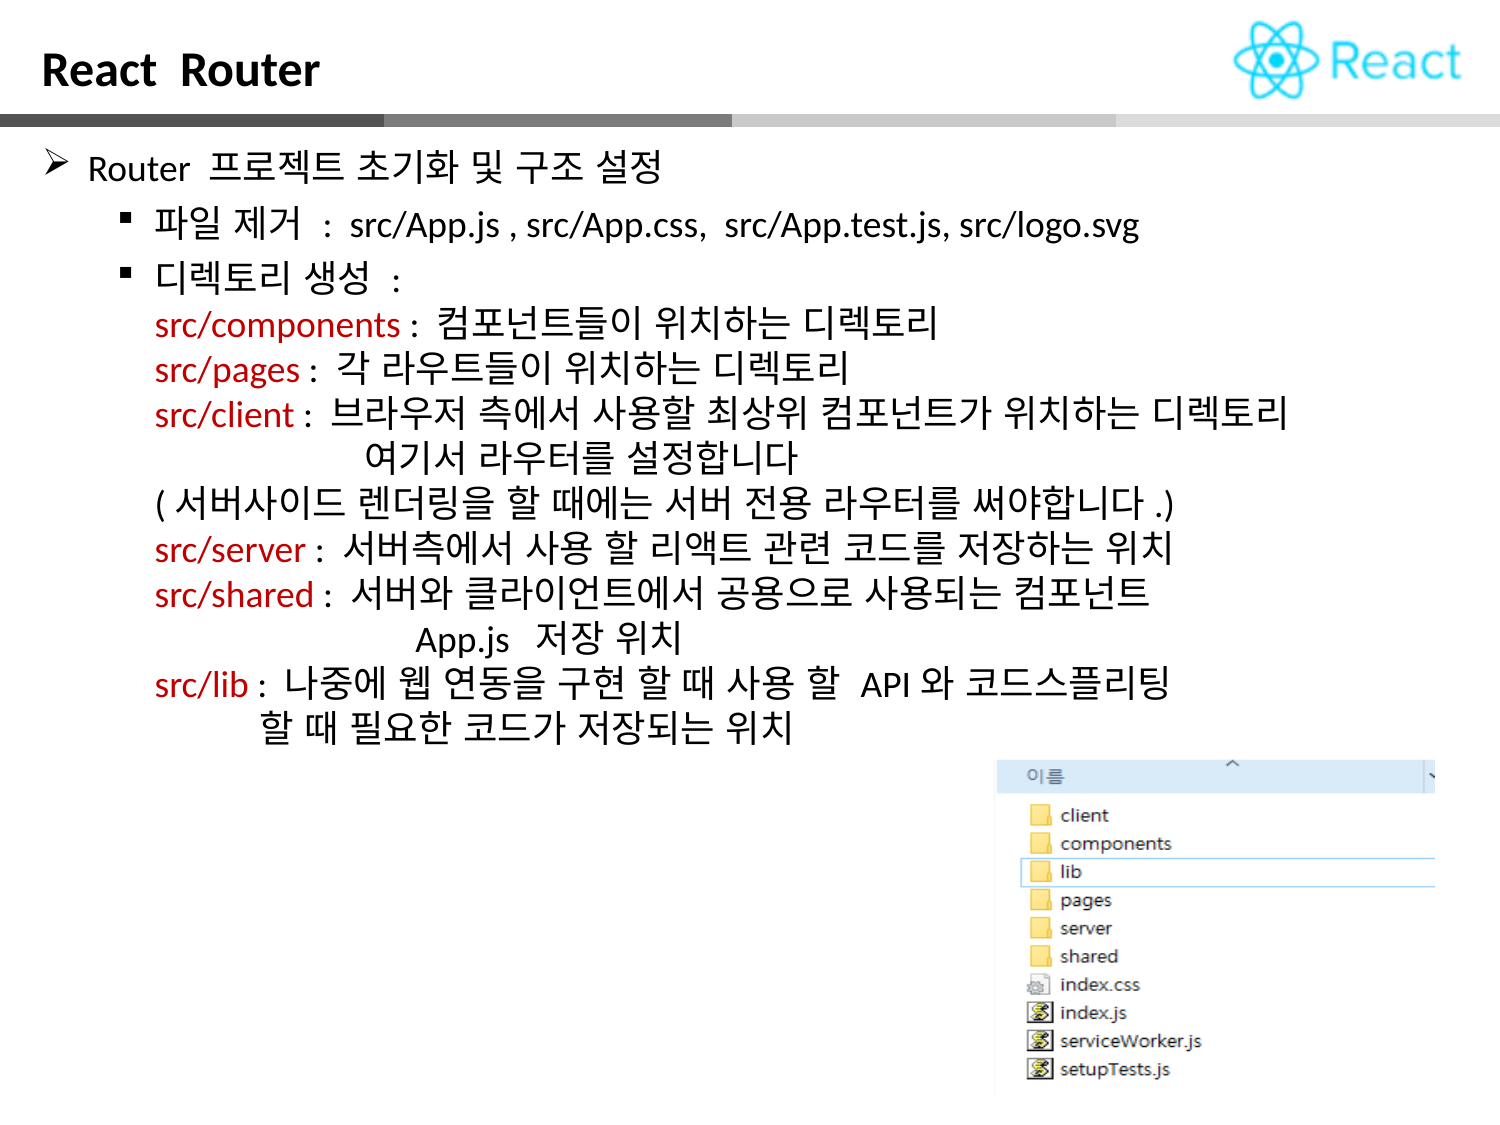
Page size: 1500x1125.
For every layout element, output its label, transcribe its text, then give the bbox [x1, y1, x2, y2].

text_box [374, 522, 1125, 572]
text_box React Router [26, 28, 1217, 104]
picture [994, 756, 1435, 1097]
list Router 프로젝트 초기화 및 구조 설정 파일 제거 : src/App.js , src/App.css, src/App.test.js, src/logo.svg 디렉토리 생성 : src/components : 컴포넌트들이 위치하는 디렉토리 src/pages : 각 라우트들이 위치하는 디렉토리 src/client : 브라우저 측에서 사용할 최상위 컴포넌트가 위치하는 디렉토리 여기서 라우터를 설정합니다 (서버사이드 렌더링을 할 때에는 서버 전용 라우터를 써야합니다.) src/server : 서버측에서 사용 할 리액트 관련 코드를 저장하는 위치 src/shared : 서버와 클라이언트에서 공용으로 사용되는 컴포넌트 App.js 저장 위치 src/lib : 나중에 웹 연동을 구현 할 때 사용 할 API와 코드스플리팅 할 때 필요한 코드가 저장되는 위치 [26, 136, 1408, 909]
picture [1228, 5, 1480, 114]
